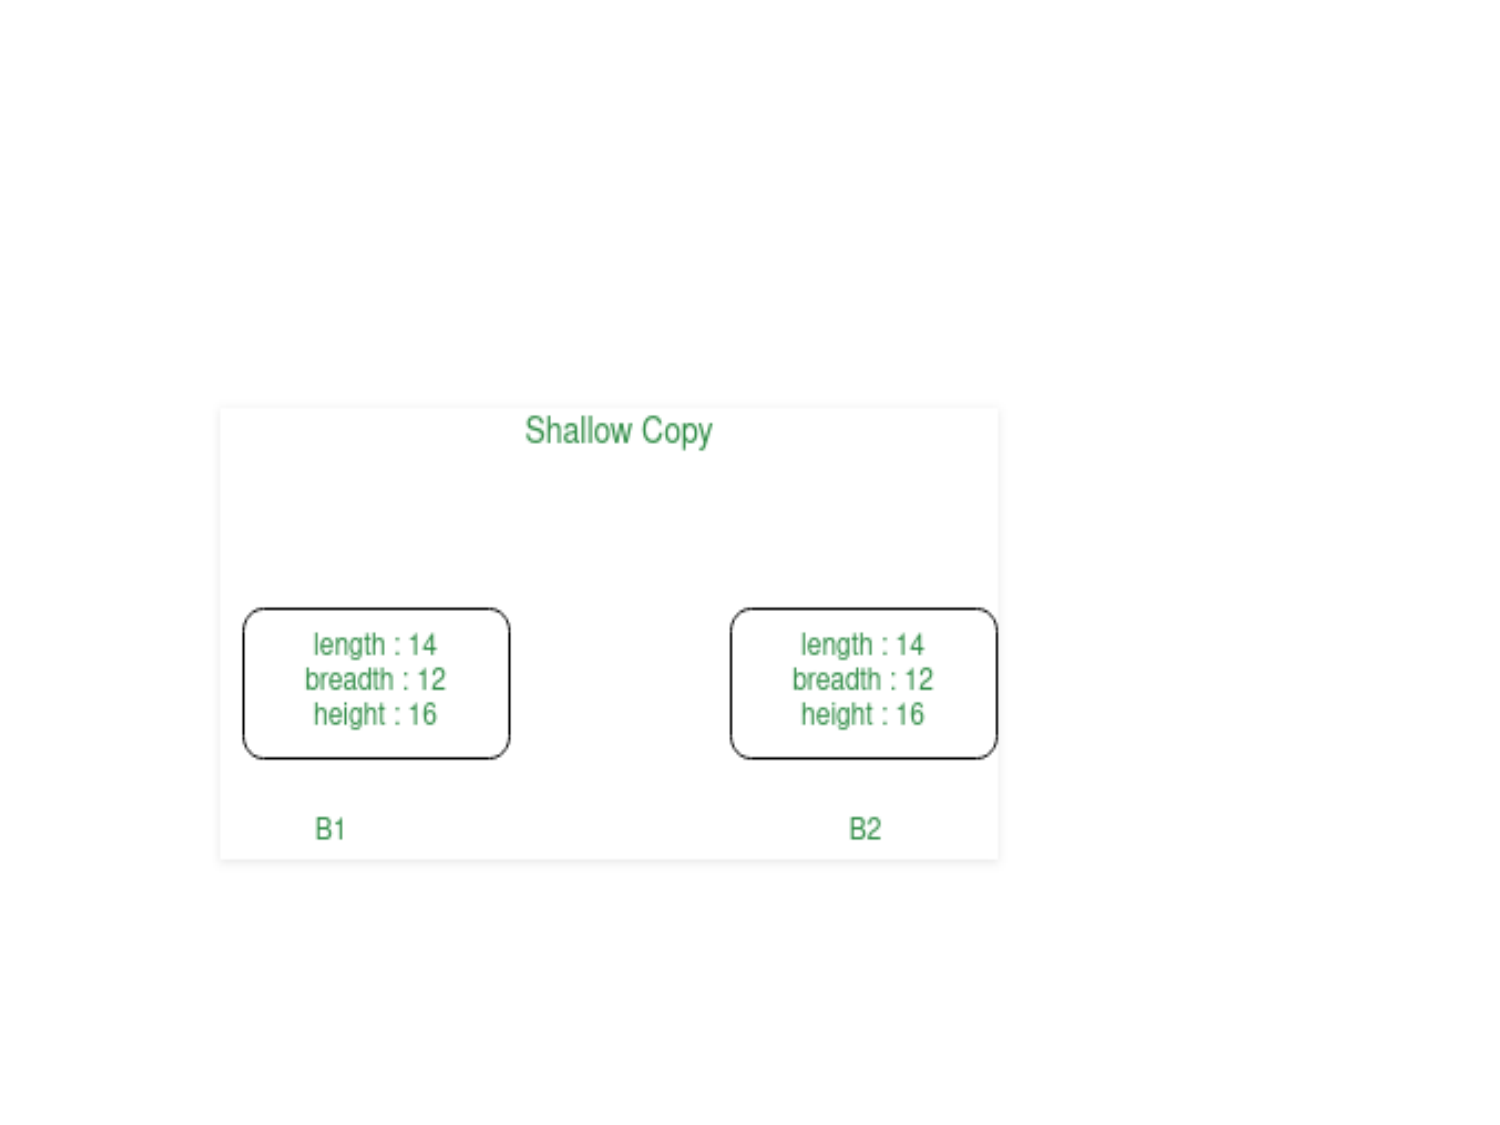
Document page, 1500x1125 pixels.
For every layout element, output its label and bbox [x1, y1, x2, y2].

list [212, 374, 1238, 926]
